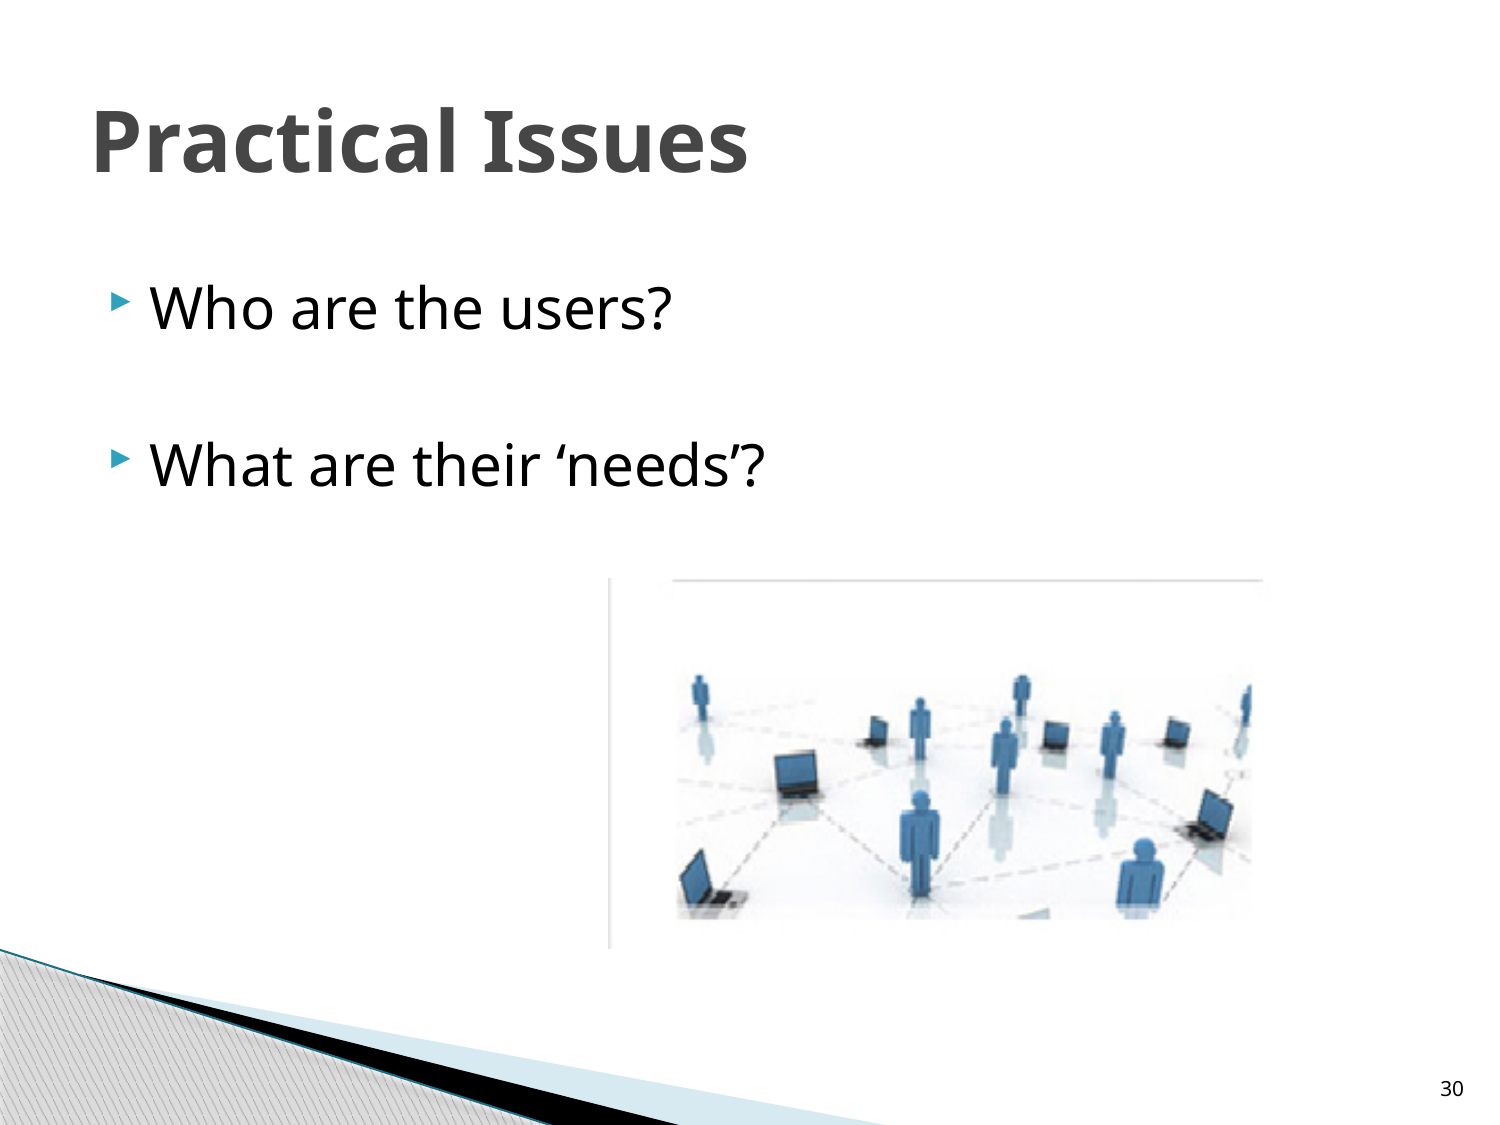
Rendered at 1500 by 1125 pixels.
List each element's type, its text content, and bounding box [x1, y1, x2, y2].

title Practical Issues [75, 45, 1425, 233]
slide_number 30 [1418, 1051, 1479, 1112]
picture [608, 578, 1318, 949]
list Who are the users? What are their ‘needs’? [74, 263, 1263, 575]
